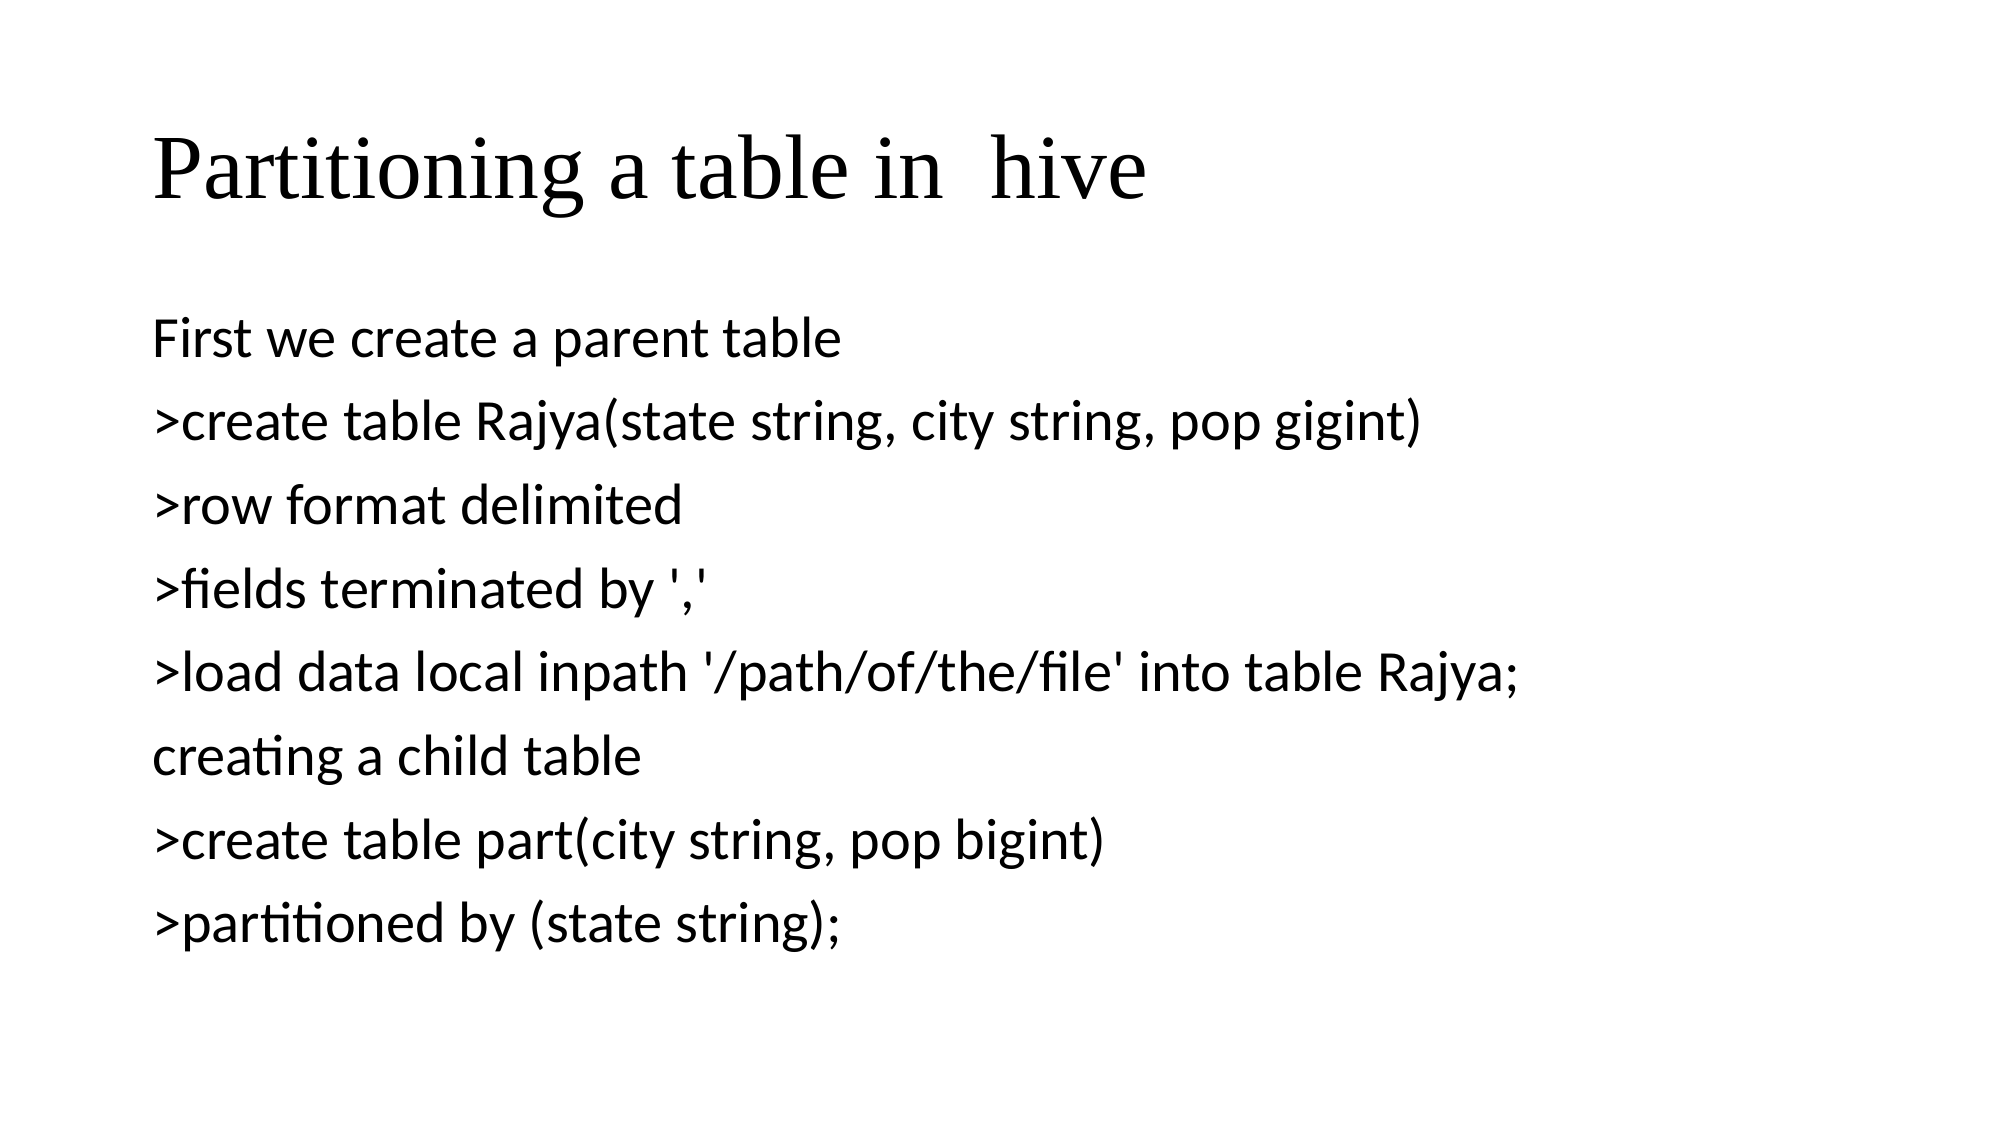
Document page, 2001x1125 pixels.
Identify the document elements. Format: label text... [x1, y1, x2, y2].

title Partitioning a table in hive [137, 59, 1863, 278]
list First we create a parent table >create table Rajya(state string, city string, pop gigint) >row format delimited >fields terminated by ',' >load data local inpath '/path/of/the/file' into table Rajya; creating a child table >create table part(city string, pop bigint) >partitioned by (state string); [137, 299, 1863, 1014]
